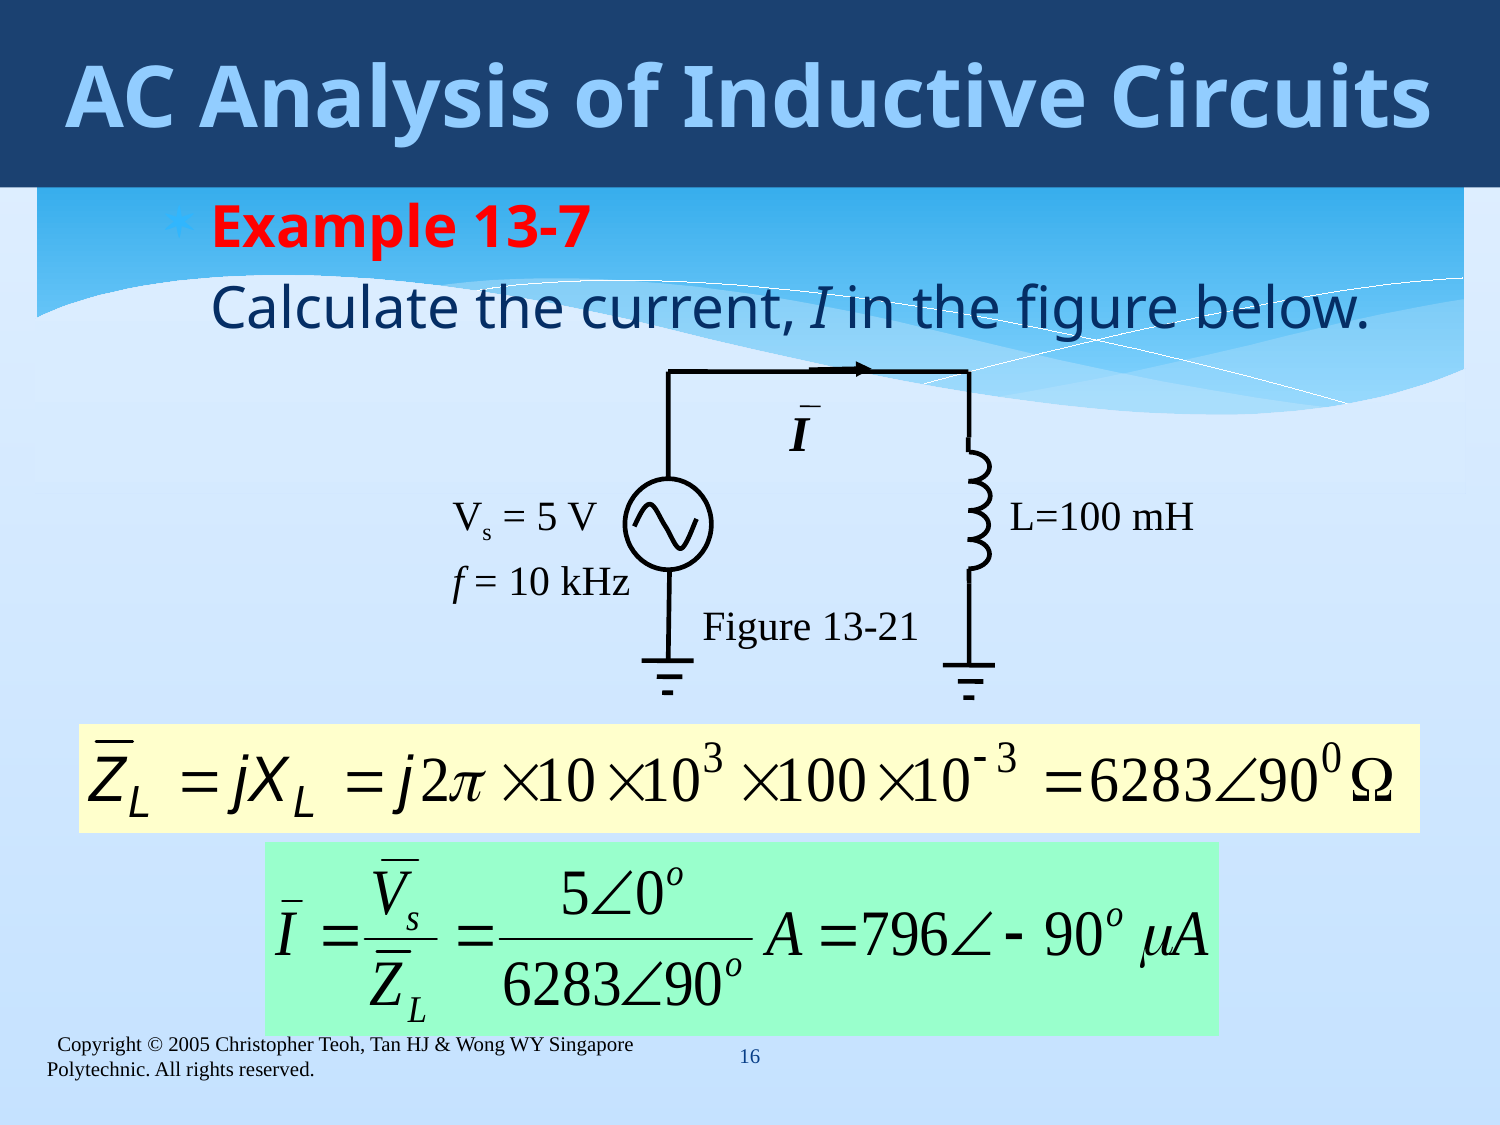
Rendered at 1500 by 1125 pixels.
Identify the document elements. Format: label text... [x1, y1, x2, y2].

list Example 13-7 Calculate the current, I in the figure below. [150, 188, 1439, 857]
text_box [437, 368, 1251, 698]
text_box AC Analysis of Inductive Circuits [0, 0, 1500, 188]
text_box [79, 723, 1421, 834]
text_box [264, 841, 1220, 1037]
footer Copyright © 2005 Christopher Teoh, Tan HJ & Wong WY Singapore Polytechnic. All rights reserved. [31, 1025, 653, 1086]
slide_number 16 [654, 1046, 846, 1086]
